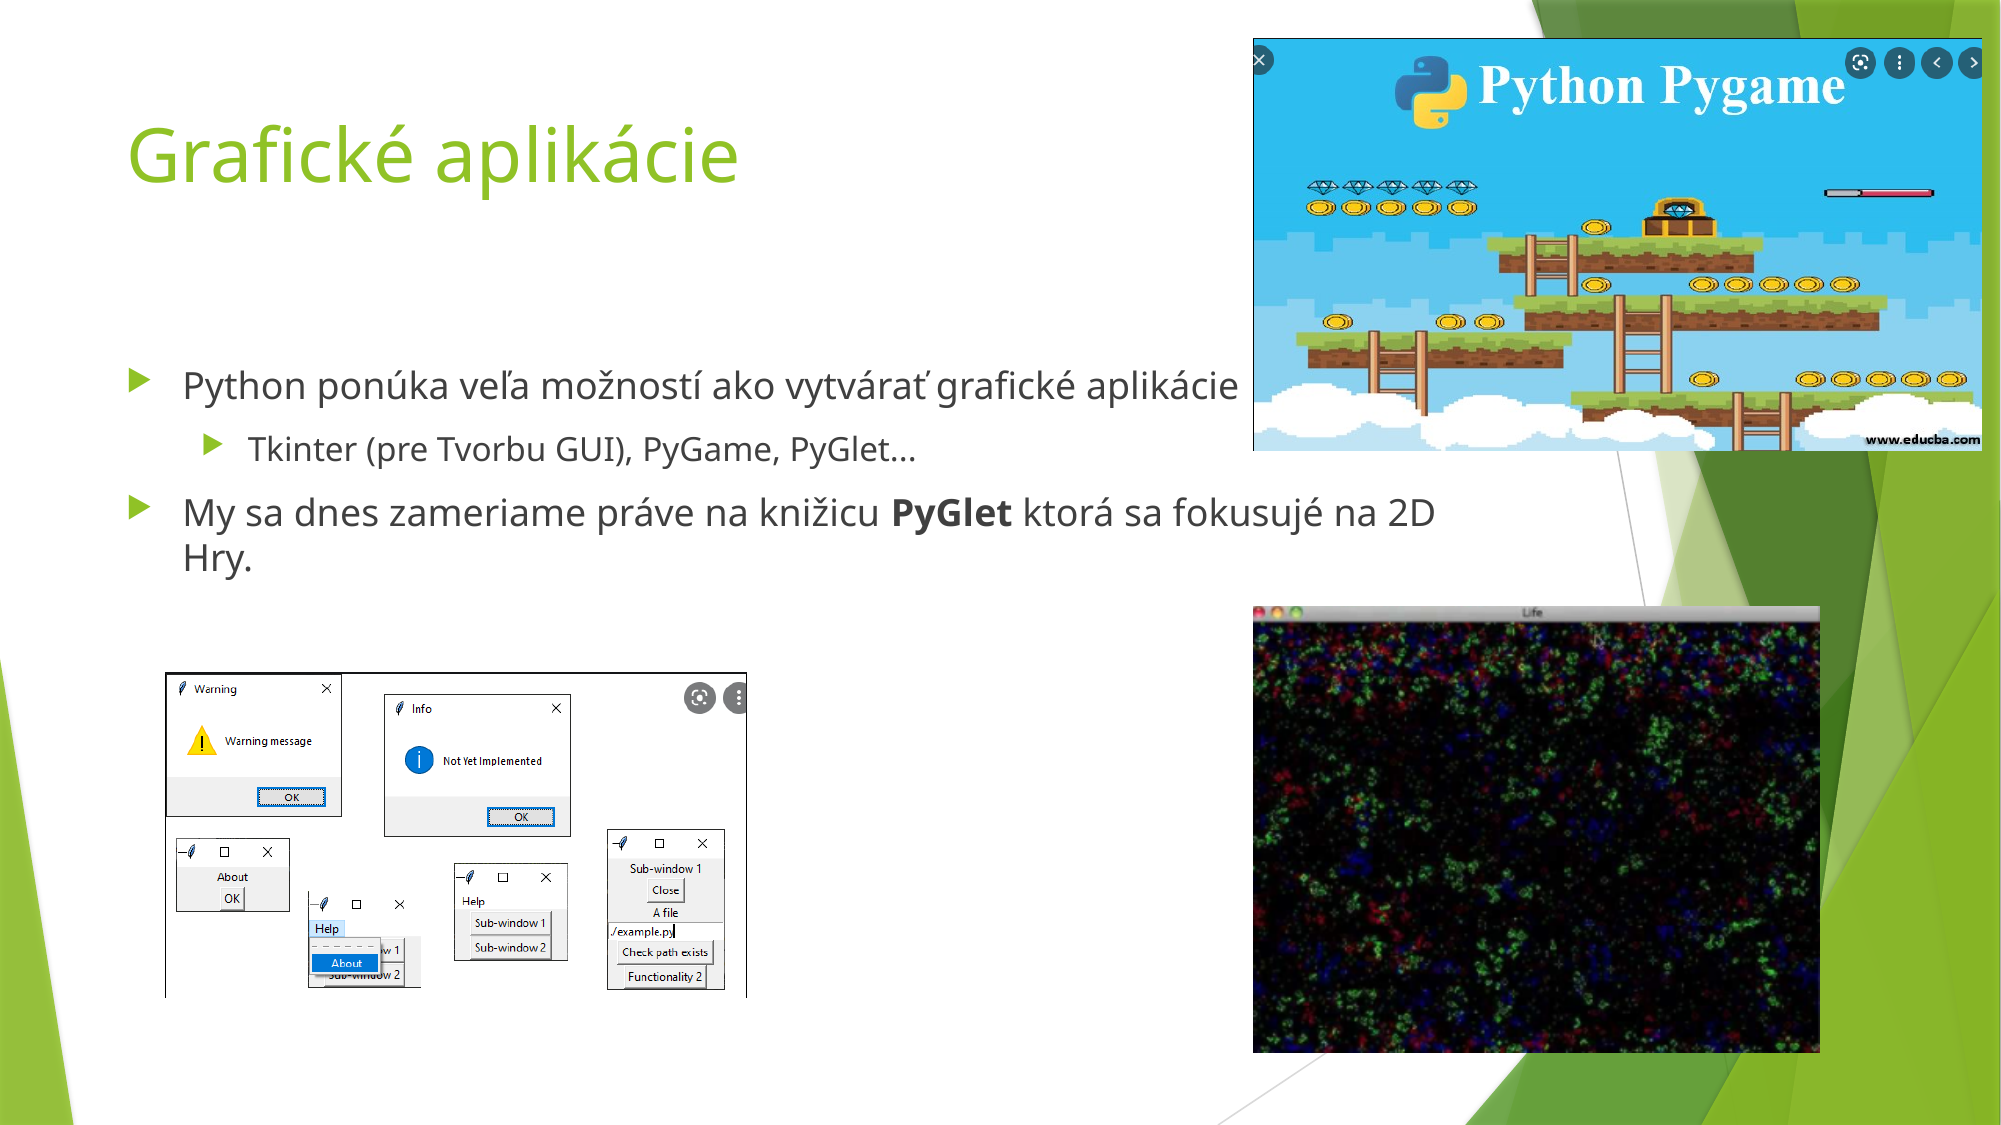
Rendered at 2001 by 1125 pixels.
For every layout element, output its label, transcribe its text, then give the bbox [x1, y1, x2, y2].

picture [1252, 606, 1820, 1053]
picture [1252, 38, 1983, 452]
title Grafické aplikácie [111, 99, 1248, 317]
list Python ponúka veľa možností ako vytvárať grafické aplikácie Tkinter (pre Tvorbu GUI), PyGame, PyGlet... My sa dnes zameriame práve na knižicu PyGlet ktorá sa fokusujé na 2D Hry. [111, 354, 1522, 992]
picture [165, 672, 747, 998]
